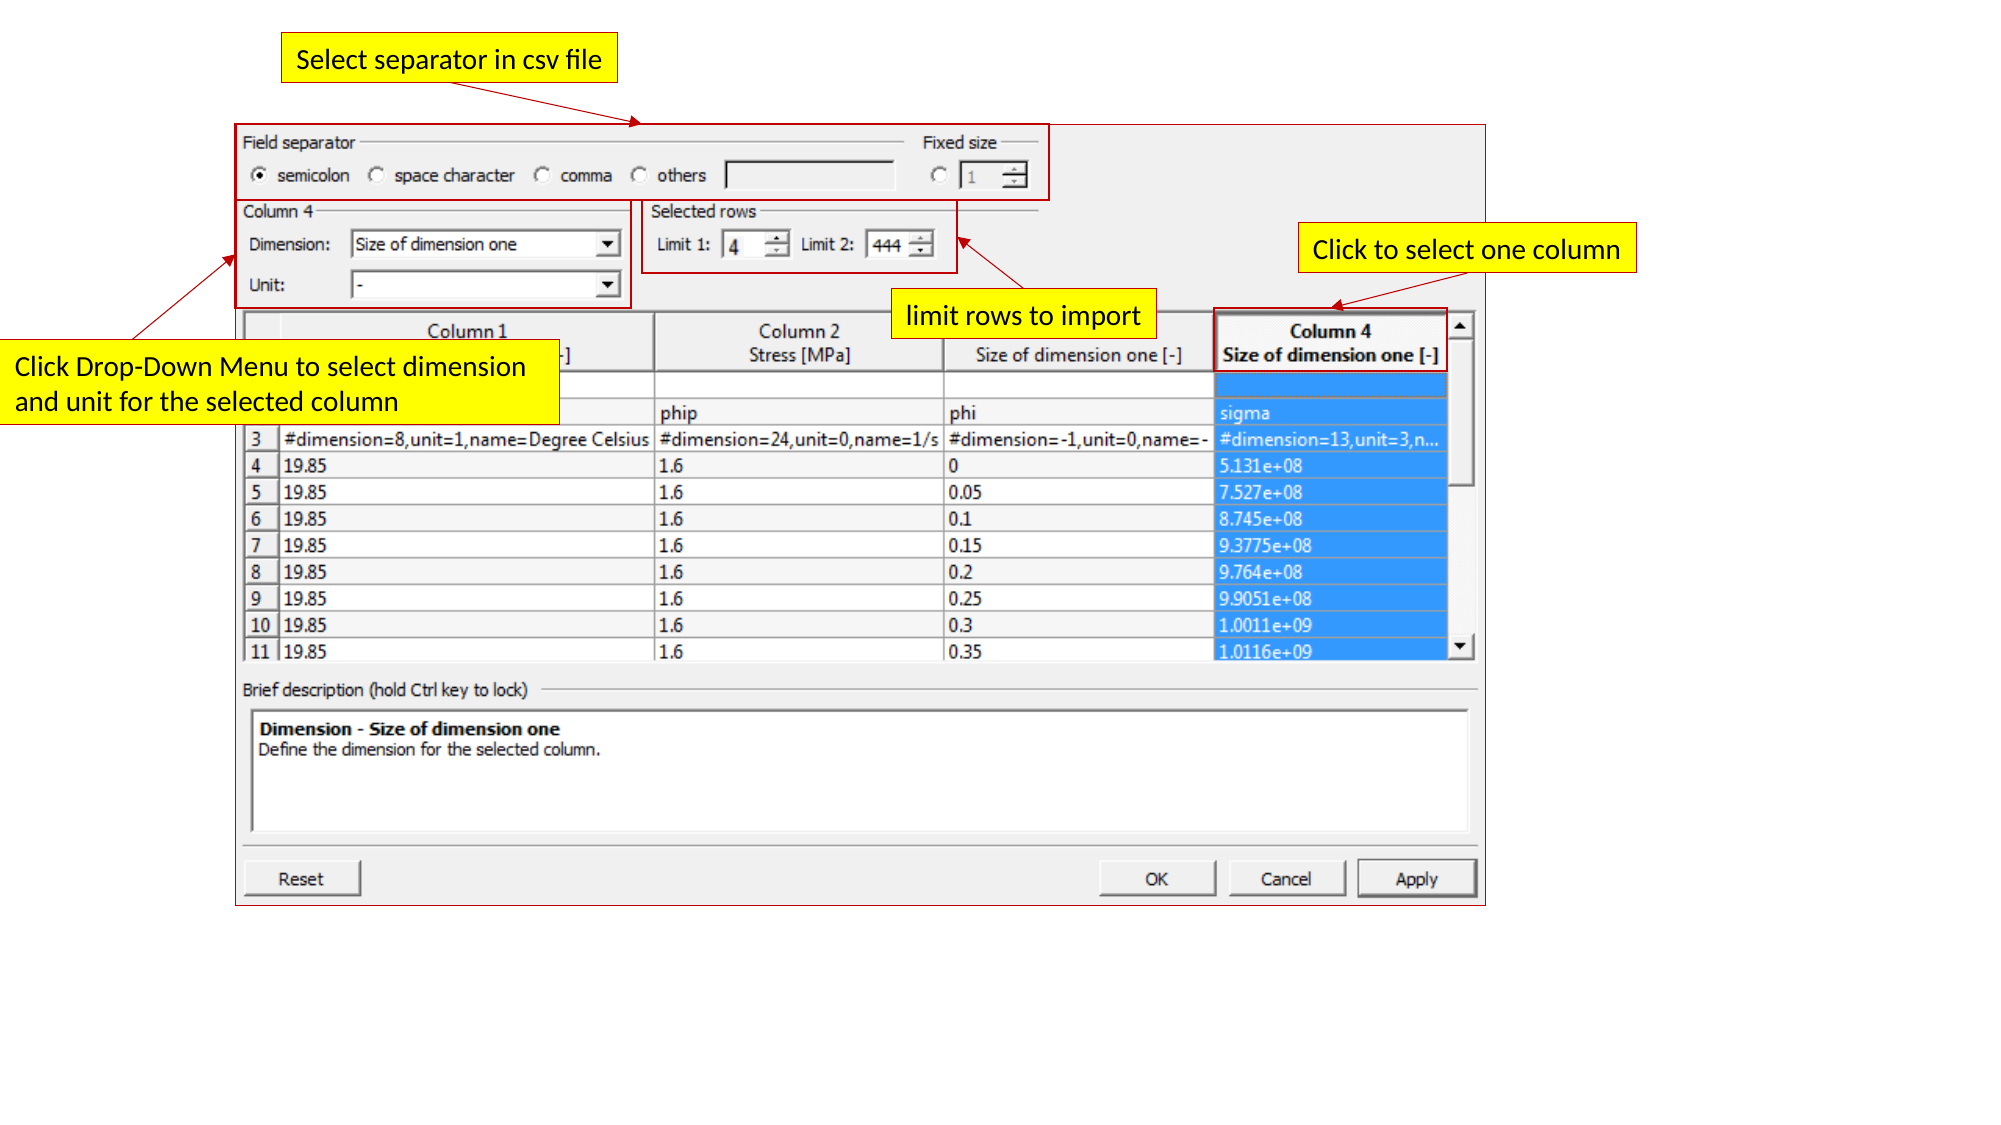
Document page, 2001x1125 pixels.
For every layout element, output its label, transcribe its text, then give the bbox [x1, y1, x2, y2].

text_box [1330, 272, 1468, 309]
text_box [132, 254, 236, 340]
picture [235, 124, 1486, 906]
text_box Click to select one column [1486, 222, 1637, 273]
text_box Select separator in csv file [281, 32, 618, 83]
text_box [449, 83, 642, 125]
text_box Click Drop-Down Menu to select dimension and unit for the selected column [0, 339, 235, 425]
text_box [957, 236, 1024, 289]
